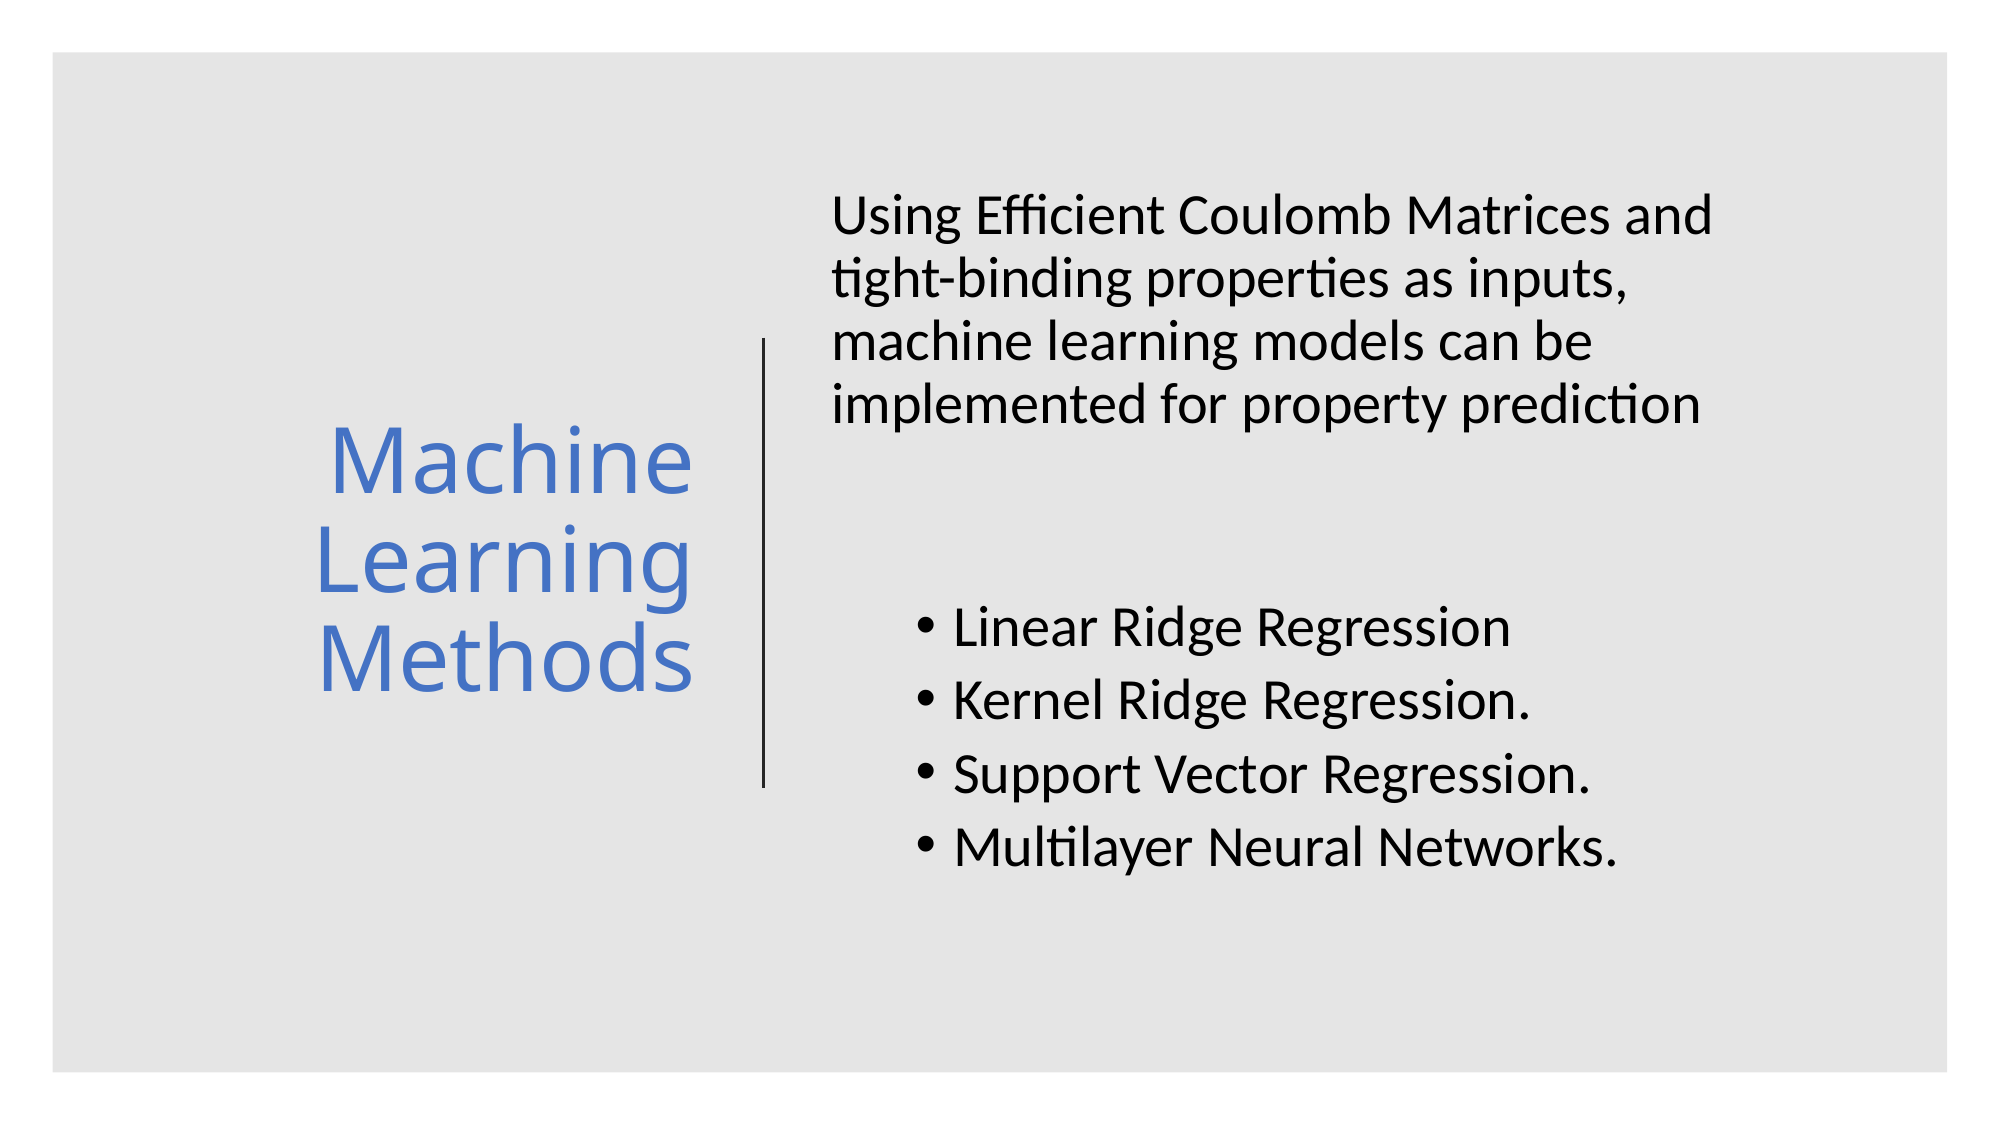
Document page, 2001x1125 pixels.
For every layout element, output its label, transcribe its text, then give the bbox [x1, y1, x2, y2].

text_box Linear Ridge Regression Kernel Ridge Regression. Support Vector Regression. Multilayer Neural Networks. [816, 588, 1842, 967]
text_box [52, 51, 1948, 1073]
title Machine Learning Methods [137, 158, 711, 967]
list Using Efficient Coulomb Matrices and tight-binding properties as inputs, machine learning models can be implemented for property prediction [816, 158, 1842, 537]
